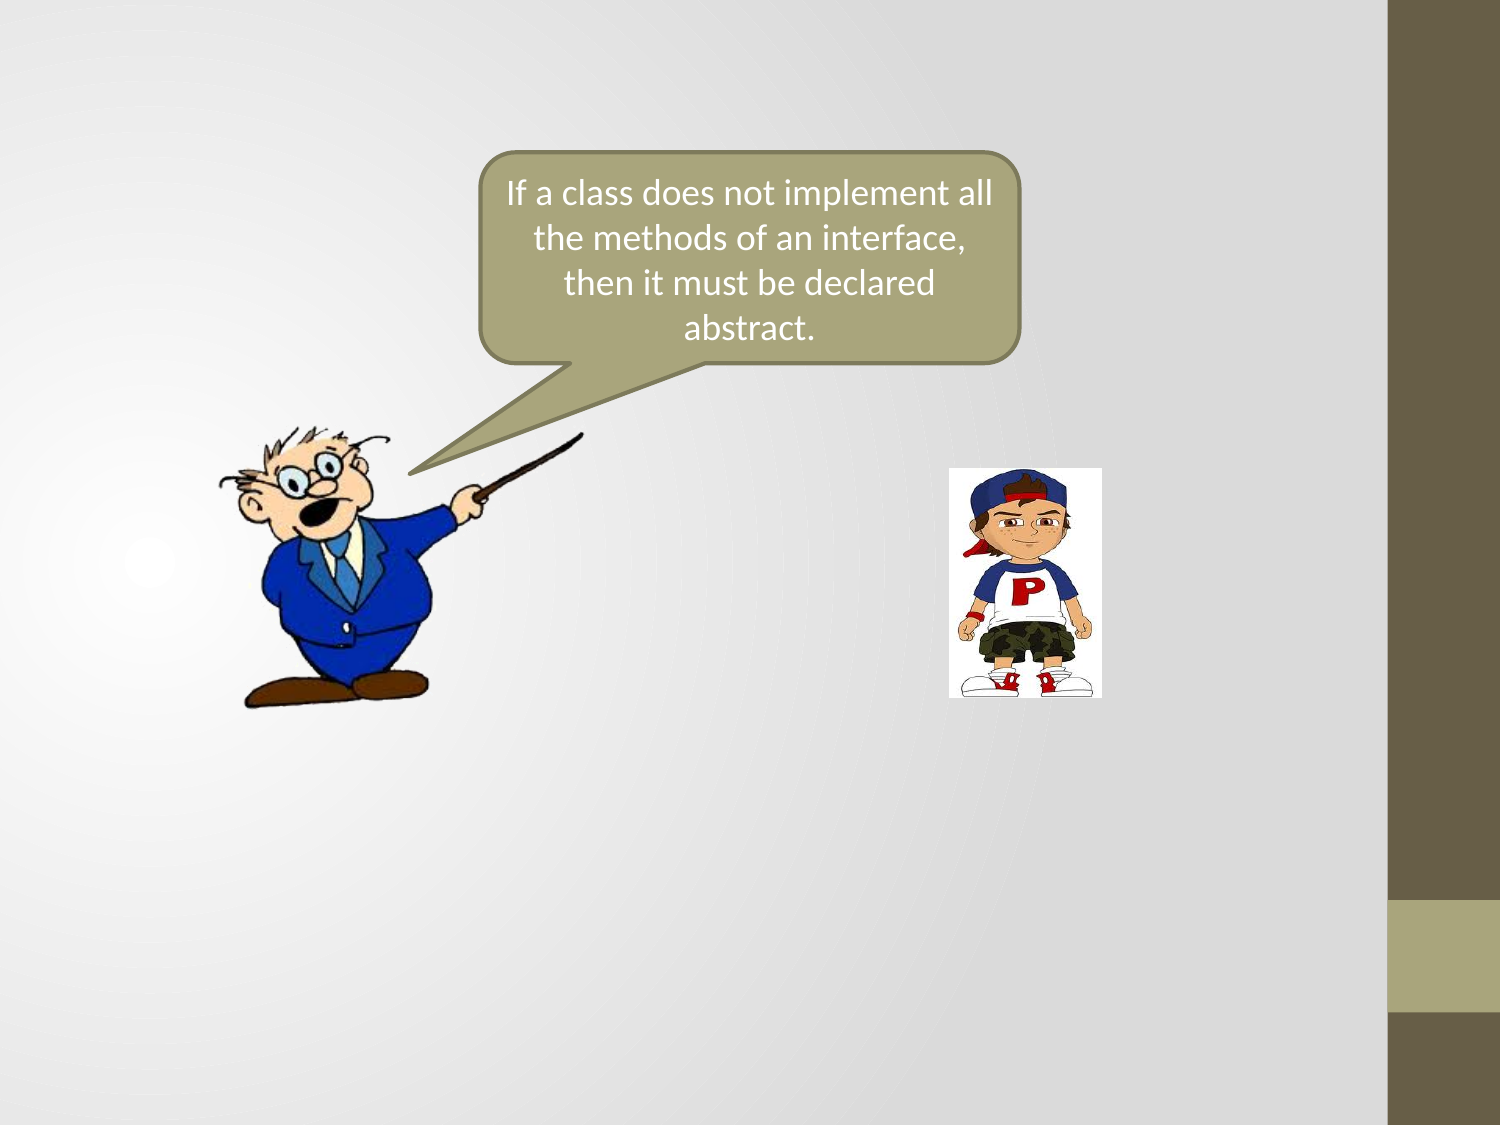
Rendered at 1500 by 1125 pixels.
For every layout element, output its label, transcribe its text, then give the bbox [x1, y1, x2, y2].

picture [948, 468, 1102, 699]
picture [210, 397, 596, 720]
text_box If a class does not implement all the methods of an interface, then it must be declared abstract. [478, 150, 1022, 403]
